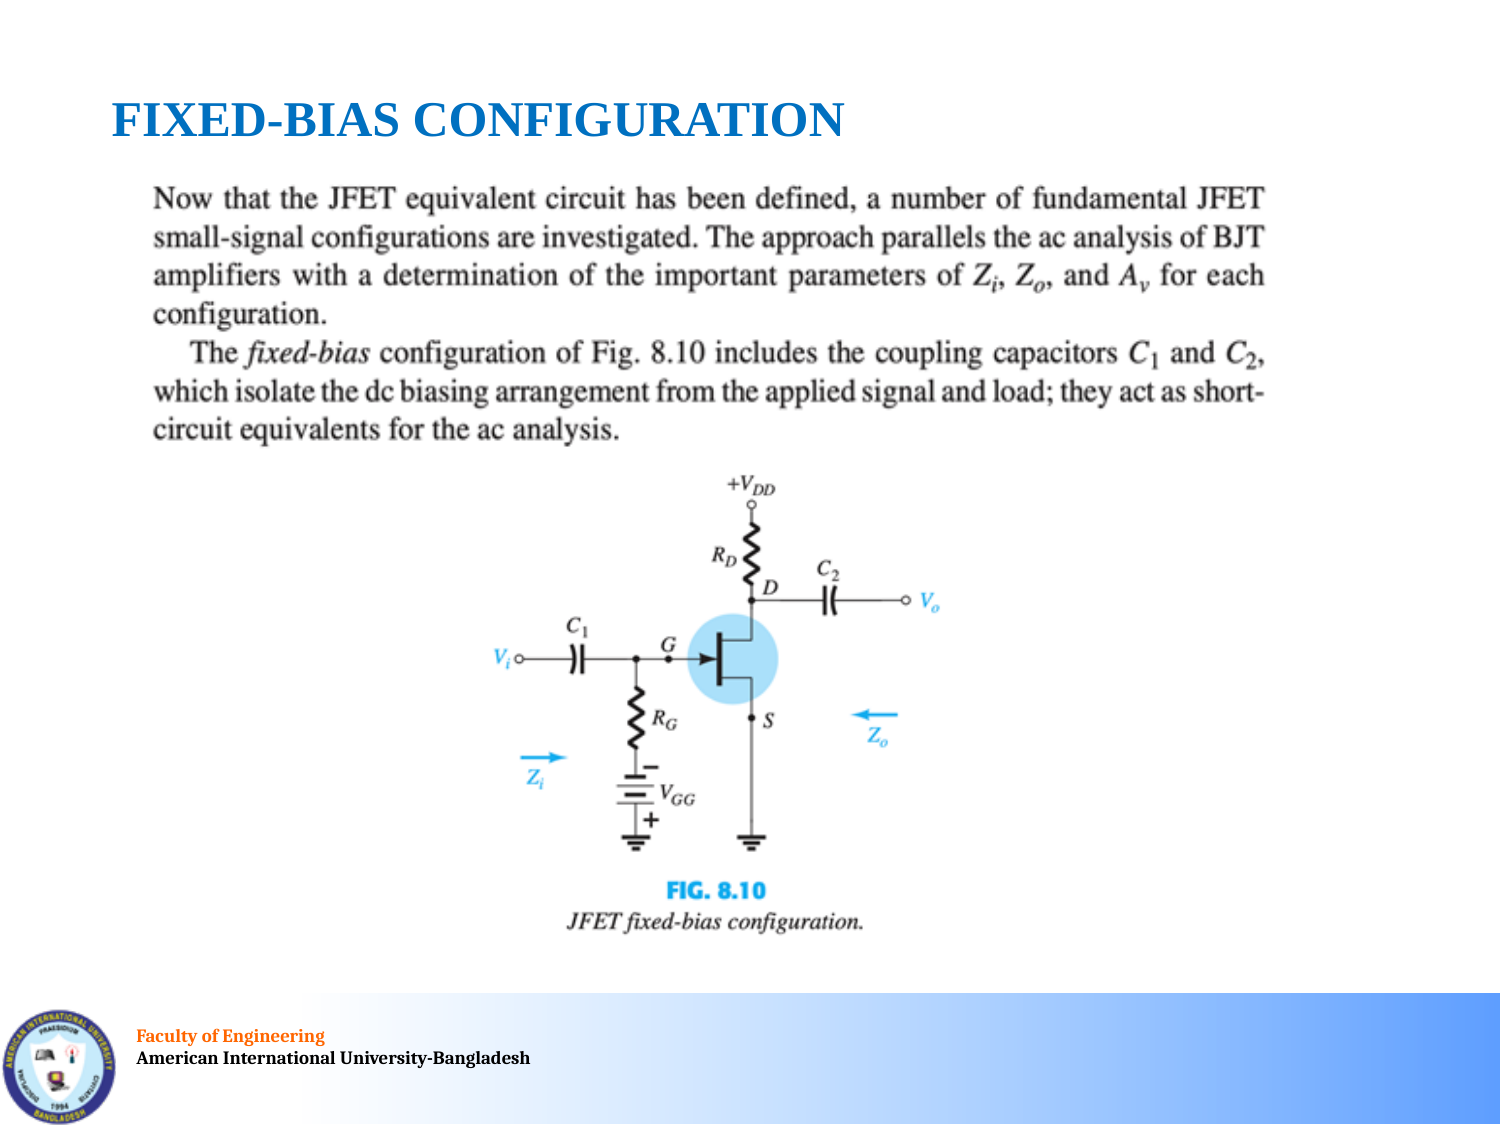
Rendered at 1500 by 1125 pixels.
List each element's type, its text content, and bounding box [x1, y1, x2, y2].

picture [0, 1007, 119, 1125]
title FIXED-BIAS CONFIGURATION [87, 66, 1307, 167]
picture [146, 180, 1278, 946]
